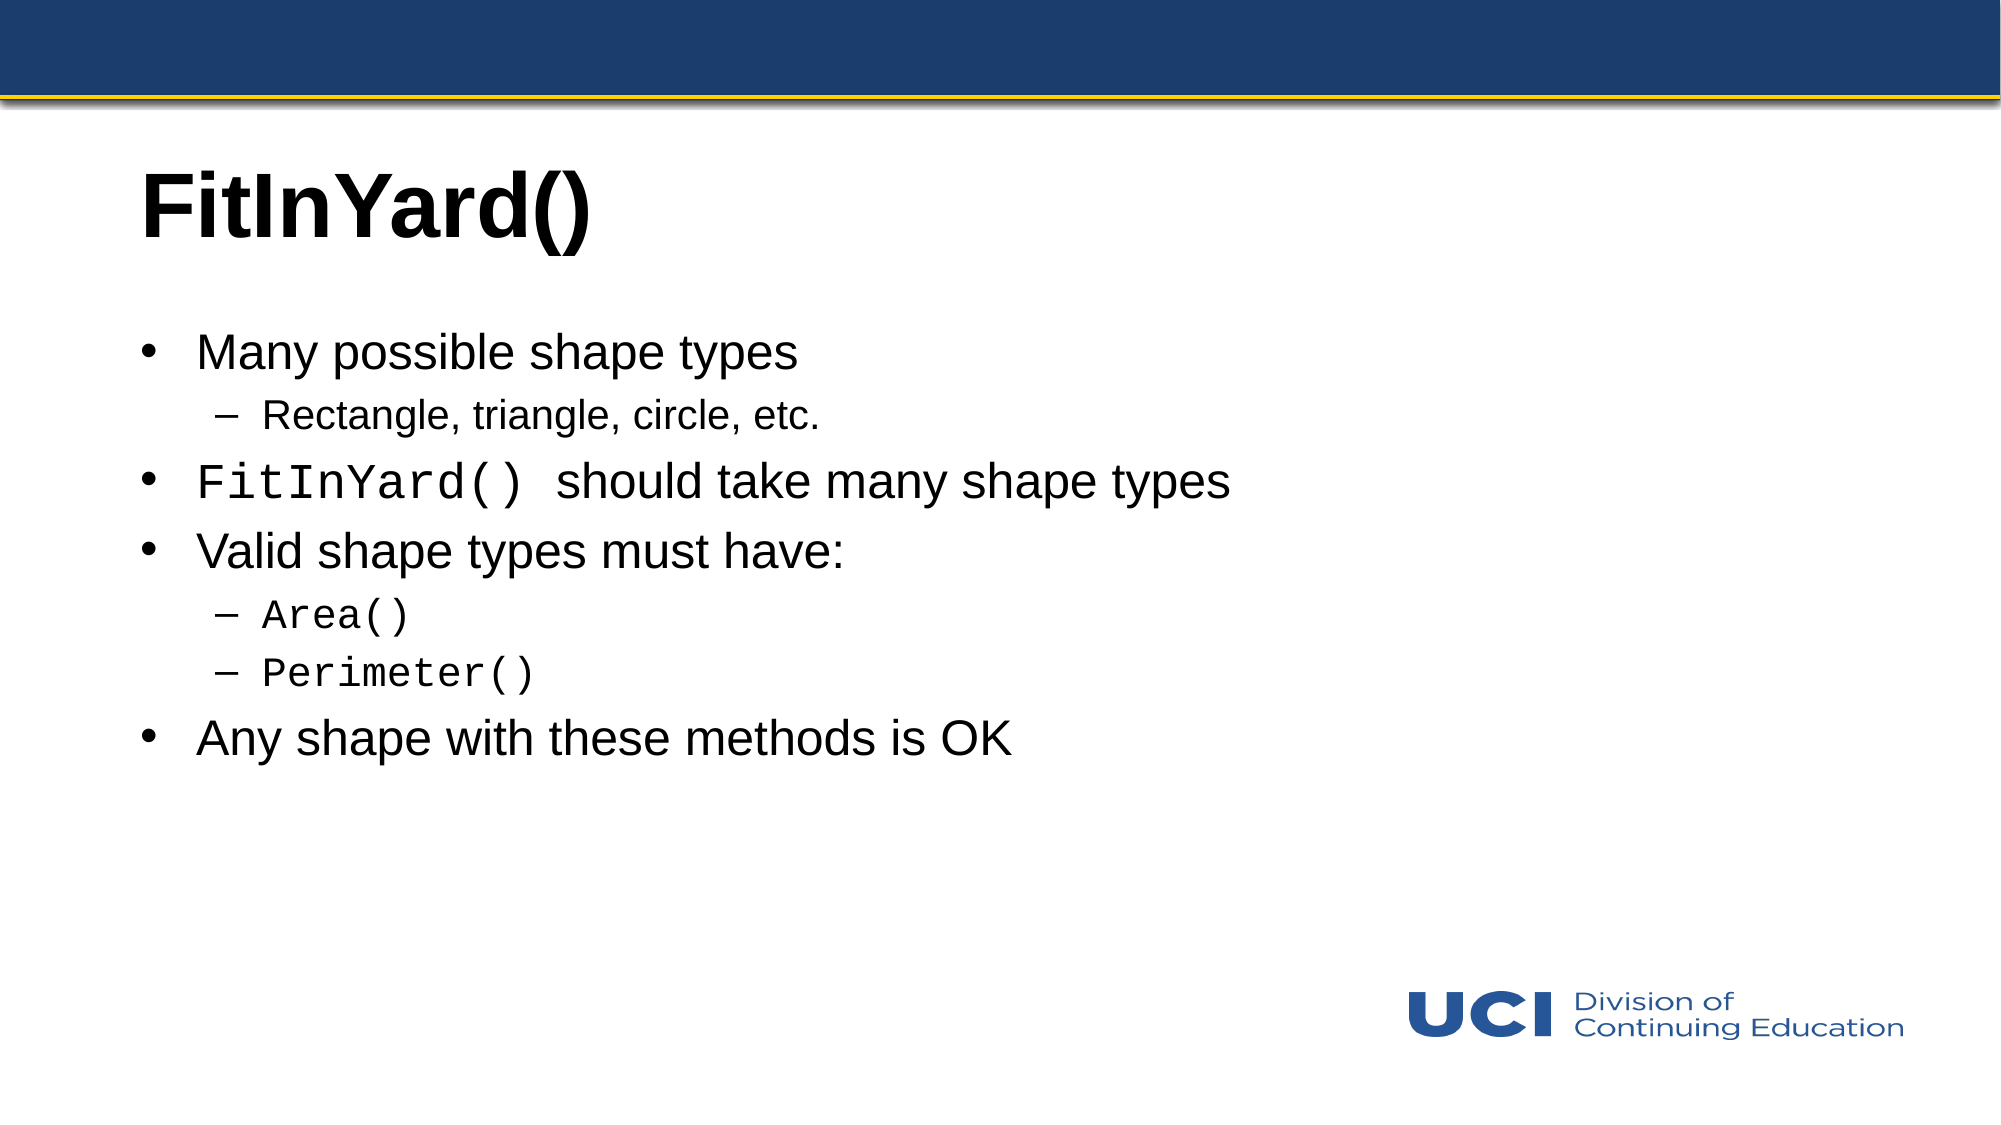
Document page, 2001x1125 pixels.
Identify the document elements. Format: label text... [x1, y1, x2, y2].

picture [1409, 991, 1903, 1040]
title FitInYard() [125, 99, 613, 303]
text_box Many possible shape types Rectangle, triangle, circle, etc. FitInYard() should take many shape types Valid shape types must have: Area() Perimeter() Any shape with these methods is OK [124, 312, 1250, 773]
